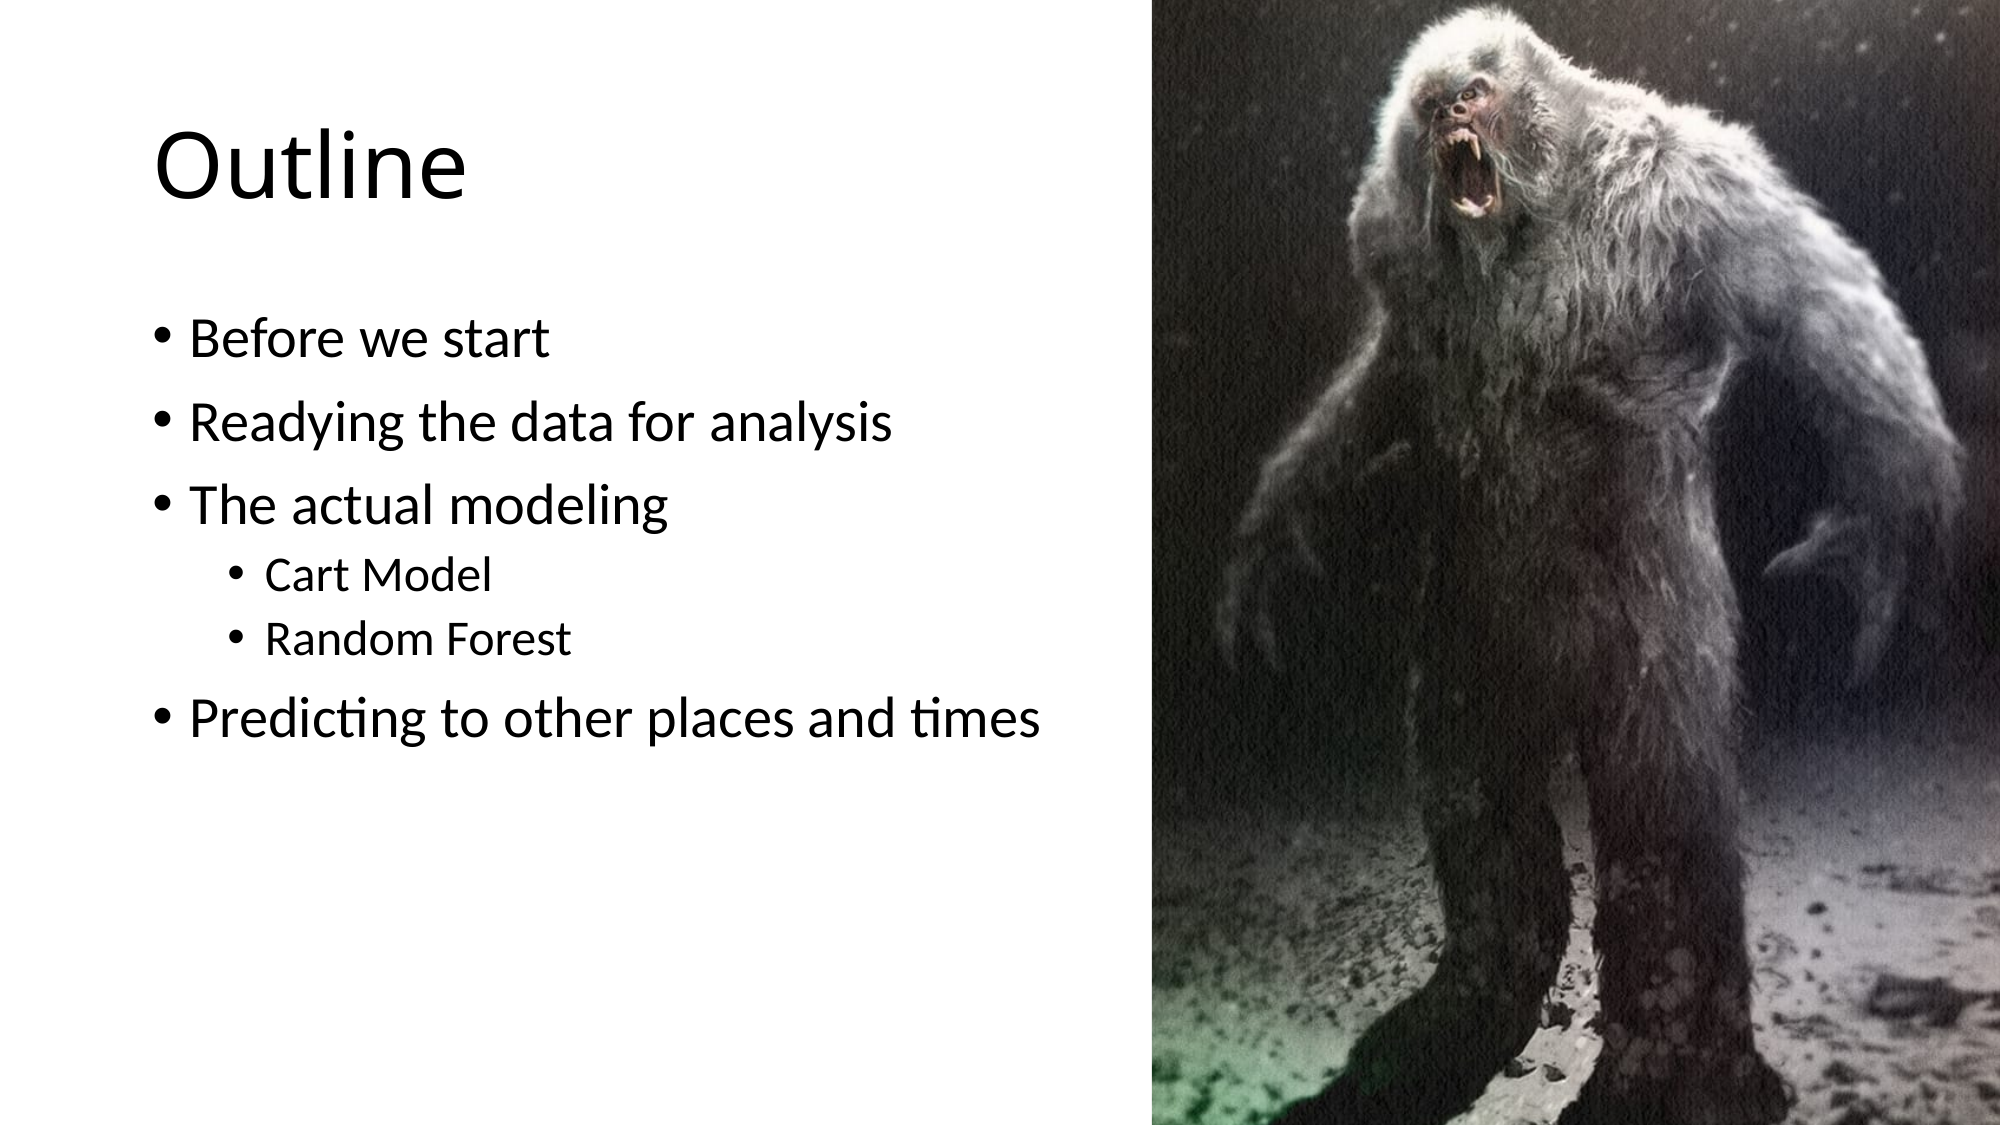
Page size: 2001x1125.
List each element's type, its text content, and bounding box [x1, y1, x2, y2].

picture [1151, 0, 2000, 1125]
title Outline [137, 59, 1151, 278]
list Before we start Readying the data for analysis The actual modeling Cart Model Random Forest Predicting to other places and times [137, 299, 1151, 1014]
